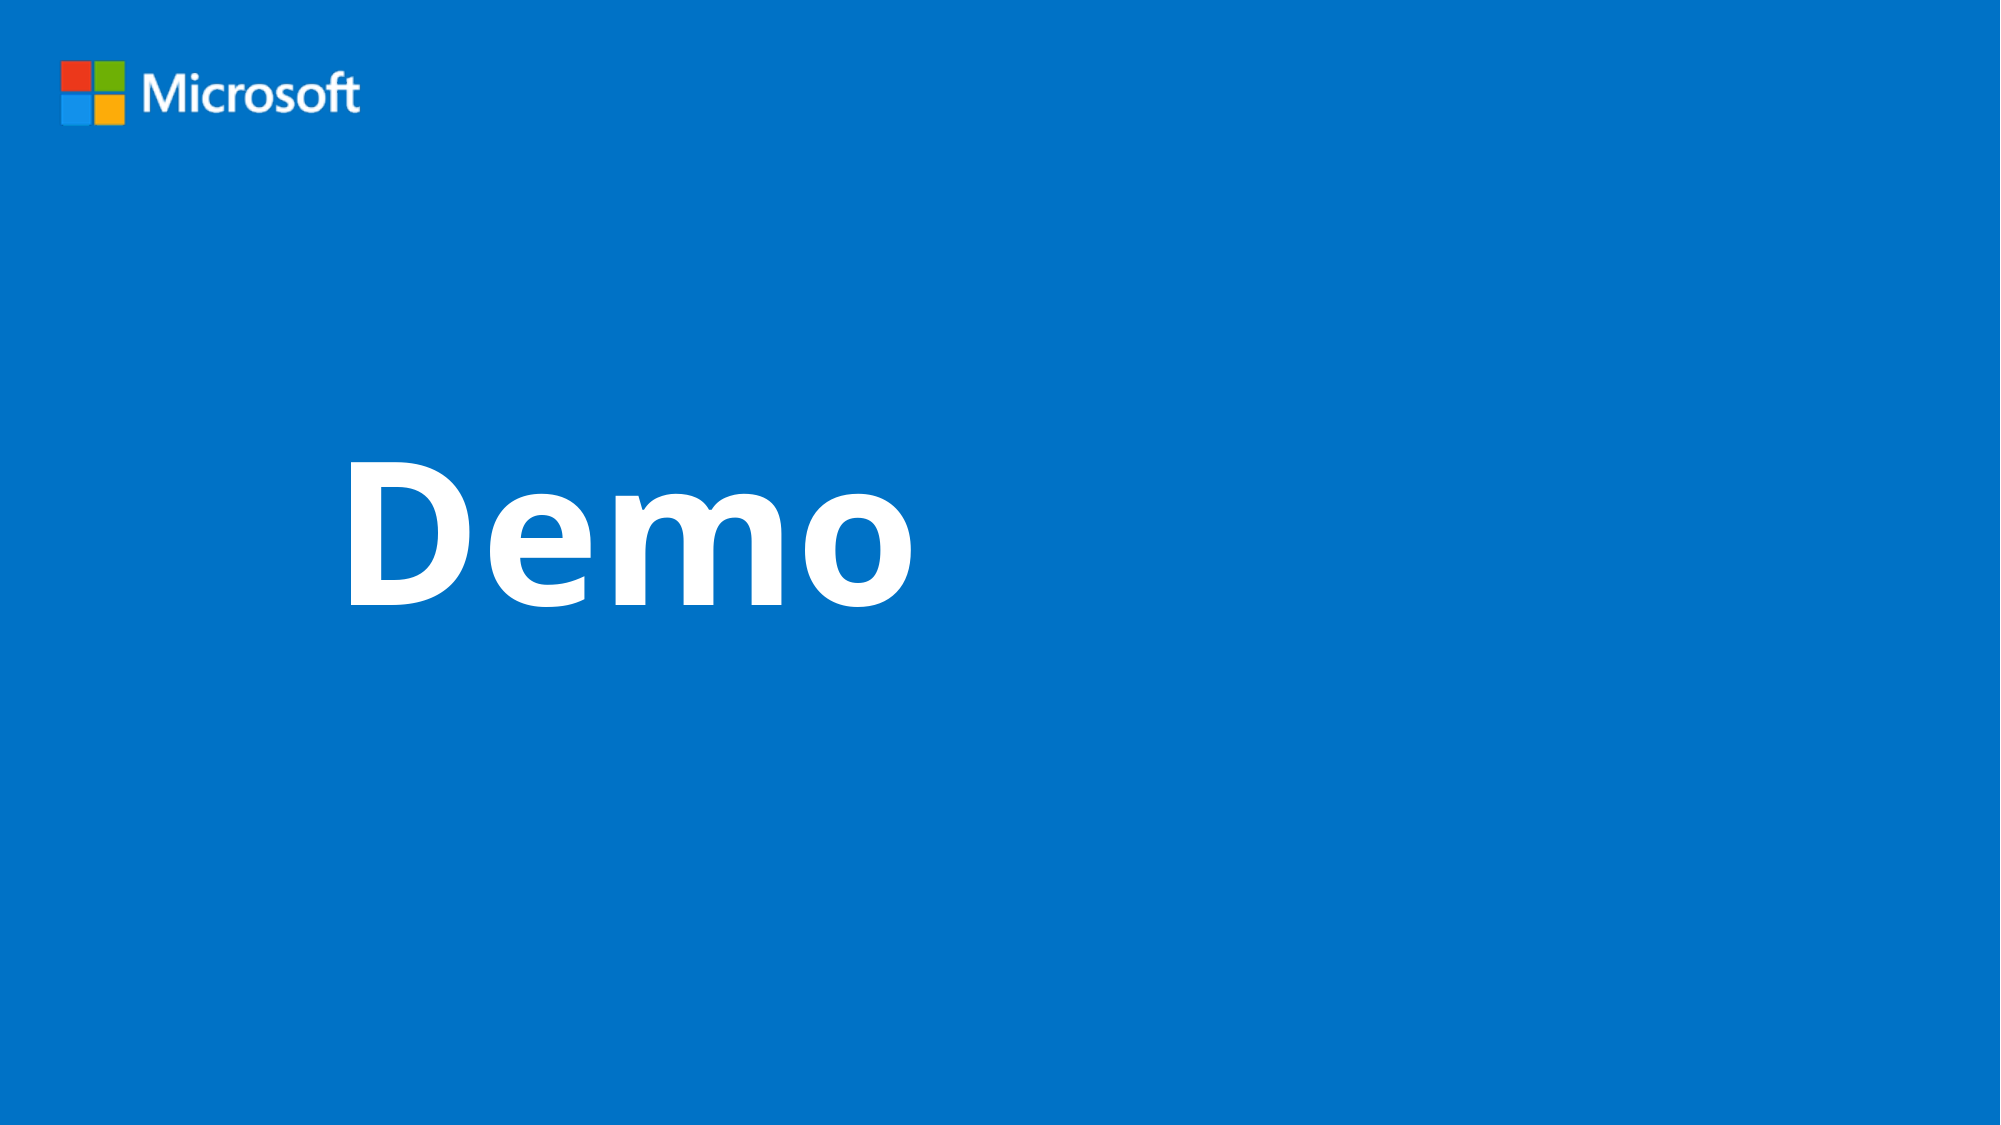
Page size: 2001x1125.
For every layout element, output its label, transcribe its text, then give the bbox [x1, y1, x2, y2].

text_box Demo [319, 398, 1229, 653]
picture [19, 22, 402, 164]
